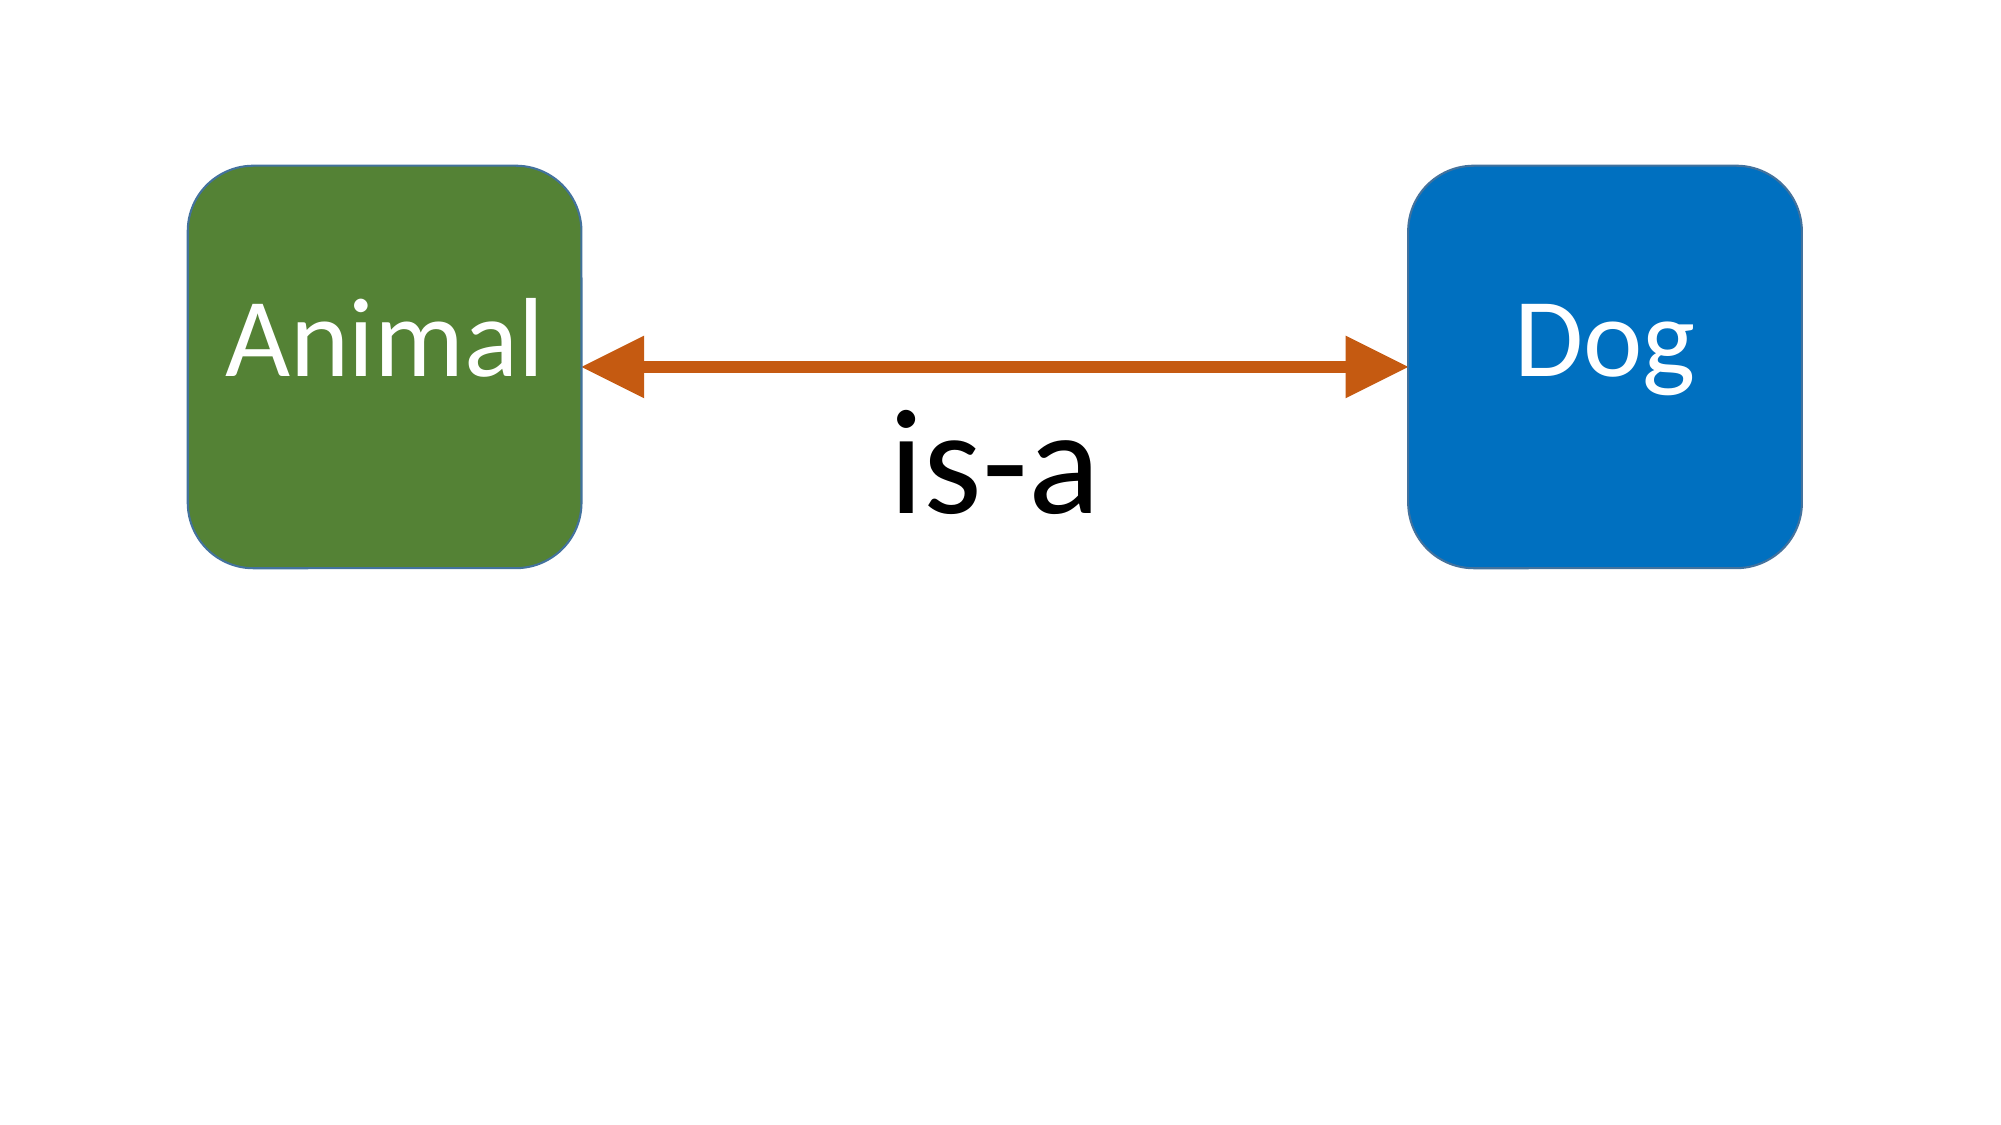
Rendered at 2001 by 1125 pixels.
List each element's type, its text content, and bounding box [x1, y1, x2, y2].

text_box is-a [874, 368, 1116, 552]
text_box is-a [874, 356, 1116, 366]
text_box Animal [186, 164, 583, 570]
text_box Dog [1407, 164, 1803, 570]
